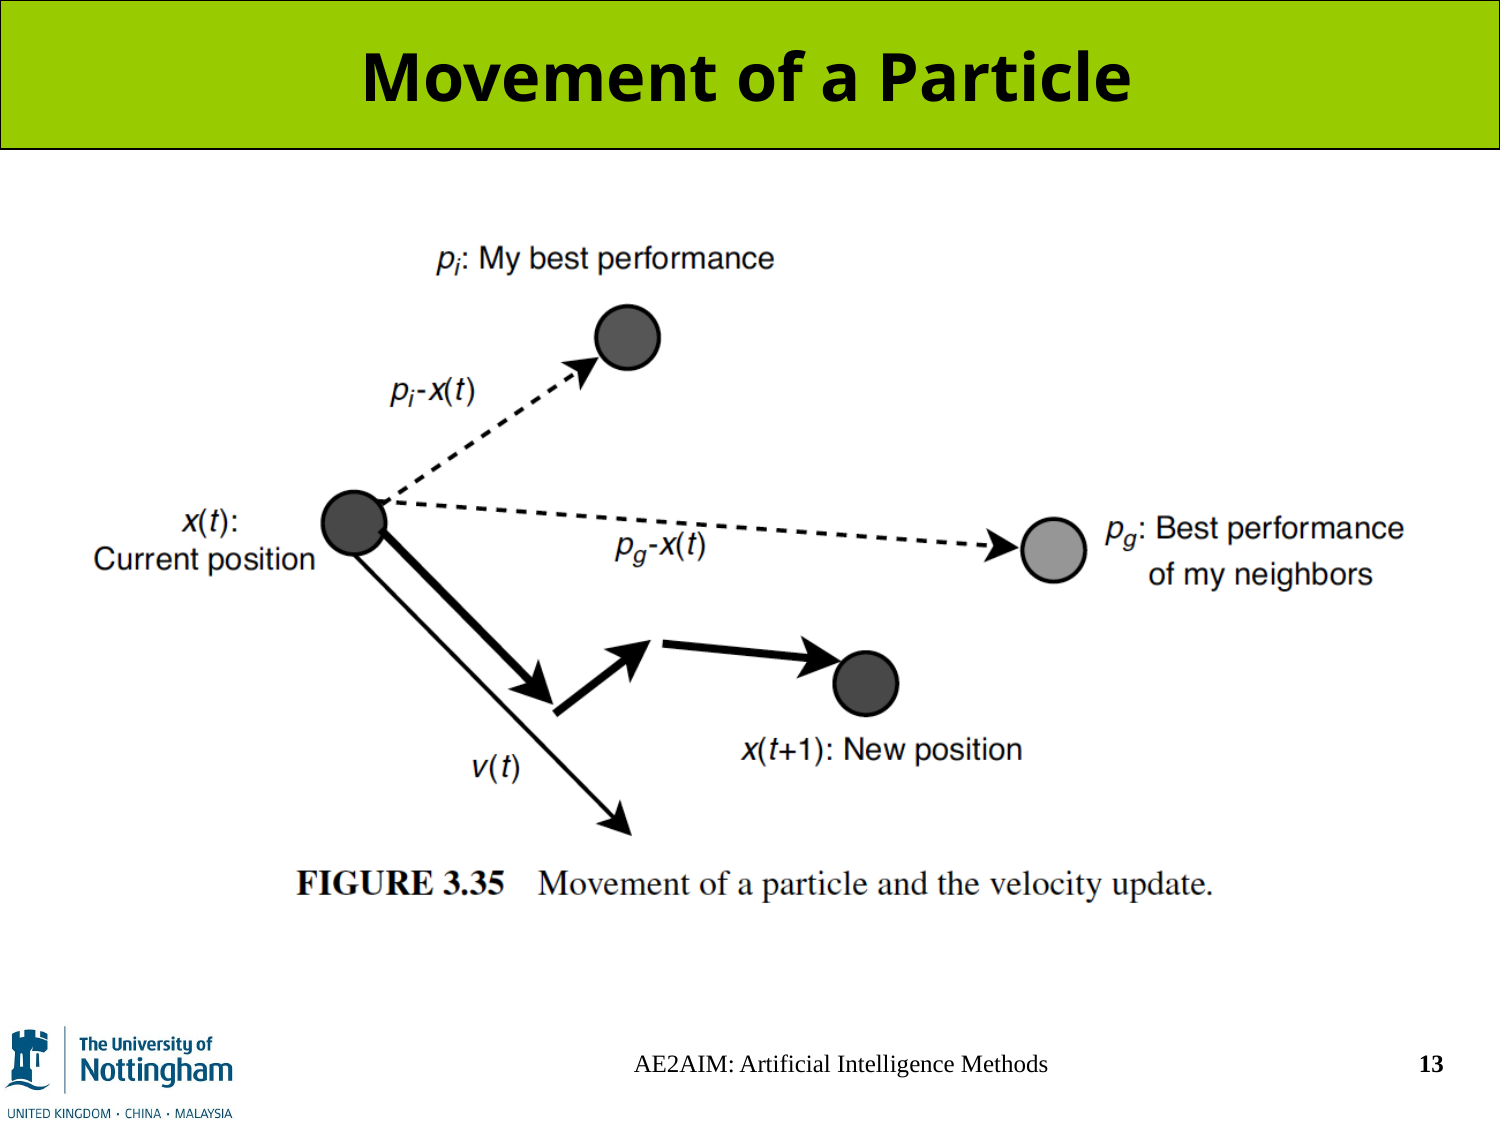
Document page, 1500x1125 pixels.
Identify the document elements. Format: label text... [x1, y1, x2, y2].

title Movement of a Particle [41, 11, 1471, 138]
slide_number 13 [1293, 1039, 1460, 1118]
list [76, 148, 1416, 988]
footer AE2AIM: Artificial Intelligence Methods [430, 1039, 1259, 1118]
picture [0, 1019, 237, 1125]
